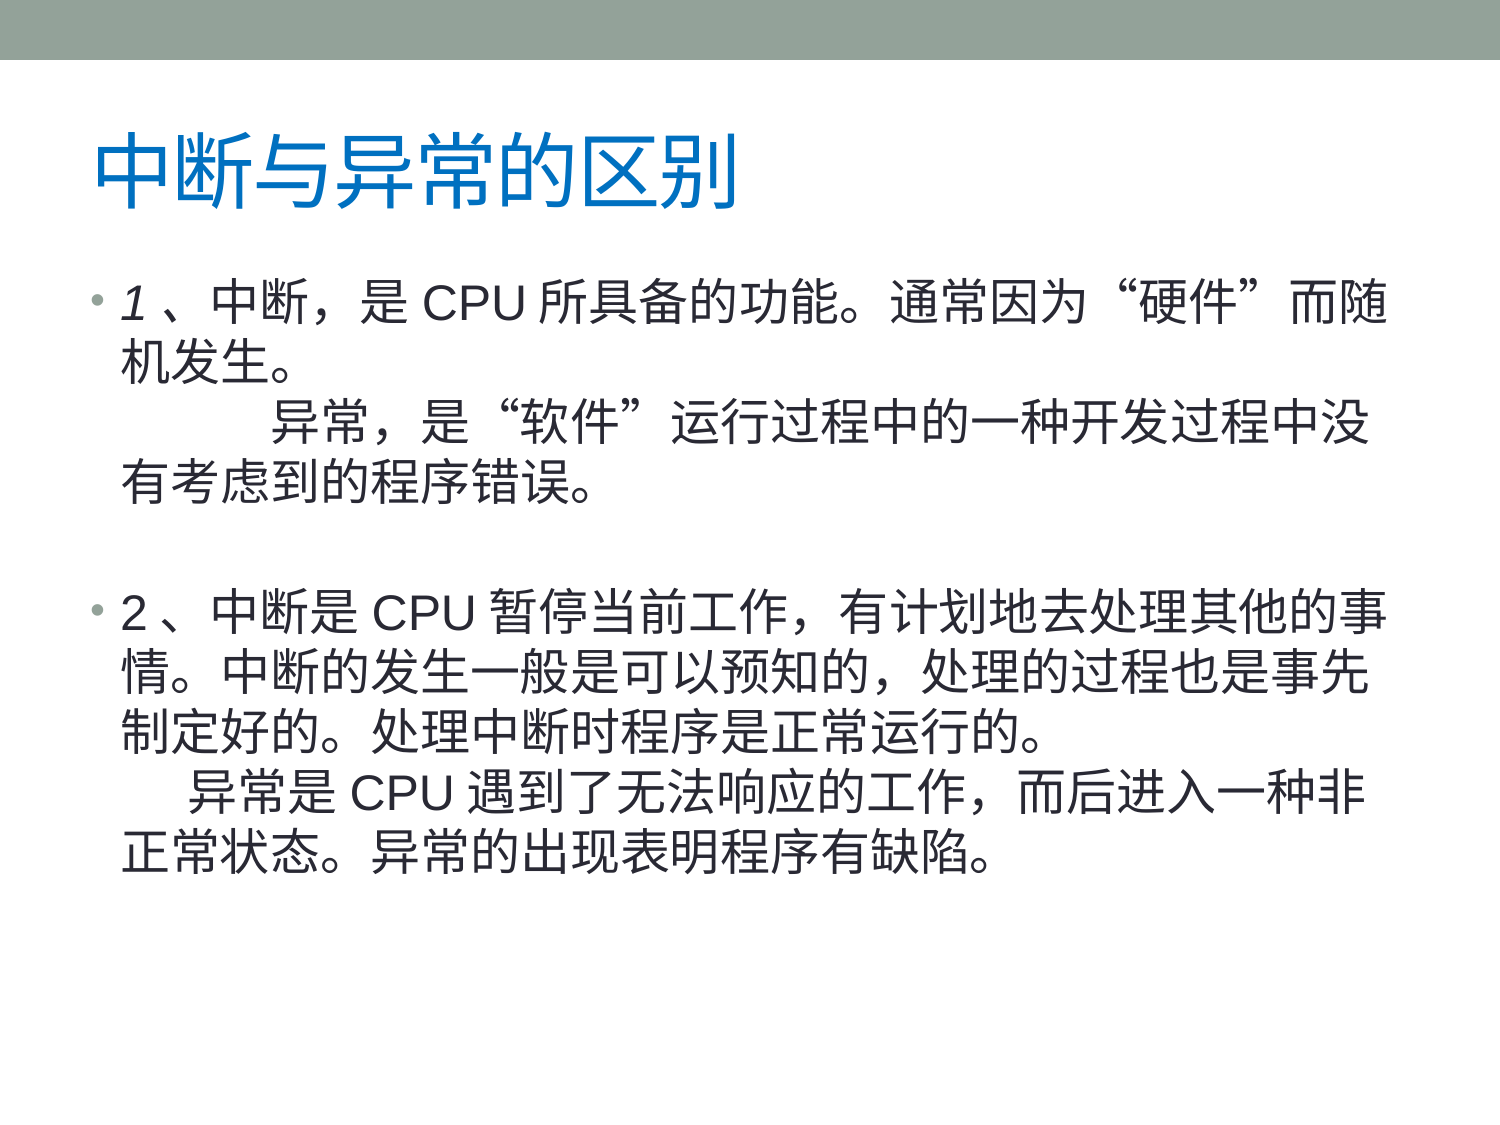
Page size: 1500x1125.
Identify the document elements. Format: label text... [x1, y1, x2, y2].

list 1、中断，是CPU所具备的功能。通常因为“硬件”而随机发生。 异常，是“软件”运行过程中的一种开发过程中没有考虑到的程序错误。 2、中断是CPU暂停当前工作，有计划地去处理其他的事情。中断的发生一般是可以预知的，处理的过程也是事先制定好的。处理中断时程序是正常运行的。 异常是CPU遇到了无法响应的工作，而后进入一种非正常状态。异常的出现表明程序有缺陷。 [75, 262, 1425, 1063]
title 中断与异常的区别 [75, 87, 1425, 250]
